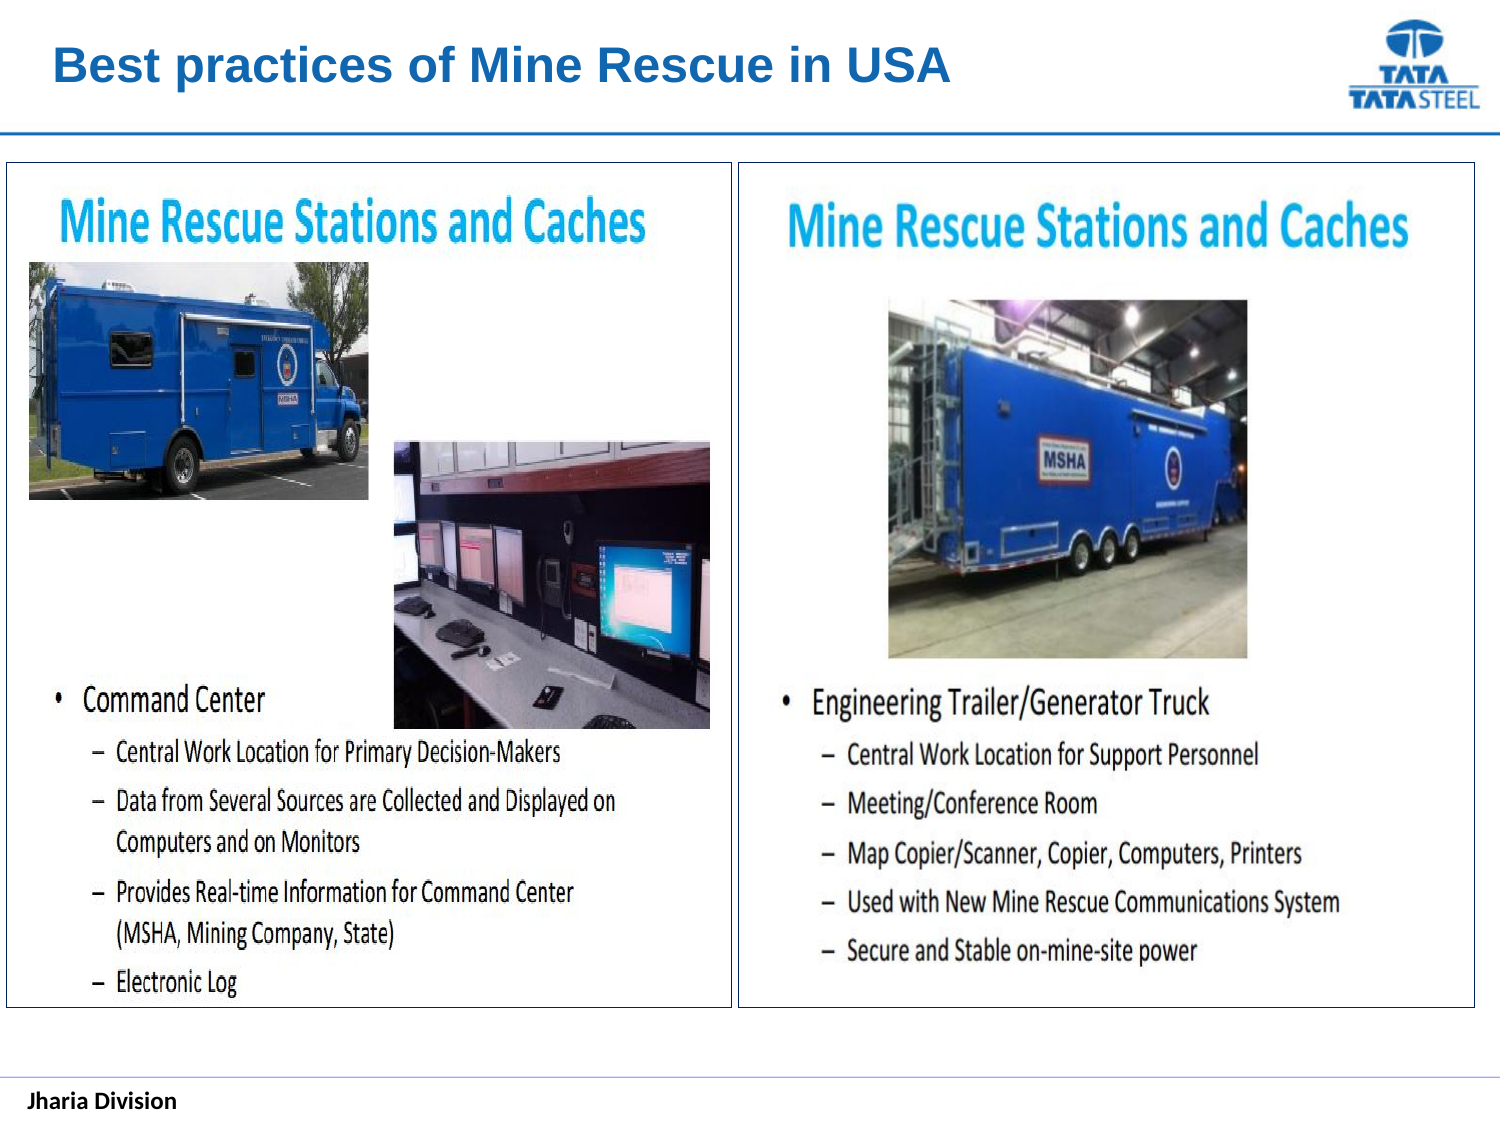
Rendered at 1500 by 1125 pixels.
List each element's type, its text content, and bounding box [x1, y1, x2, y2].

title Best practices of Mine Rescue in USA [36, 24, 1350, 101]
picture [0, 1078, 1500, 1125]
picture [0, 0, 1500, 1076]
